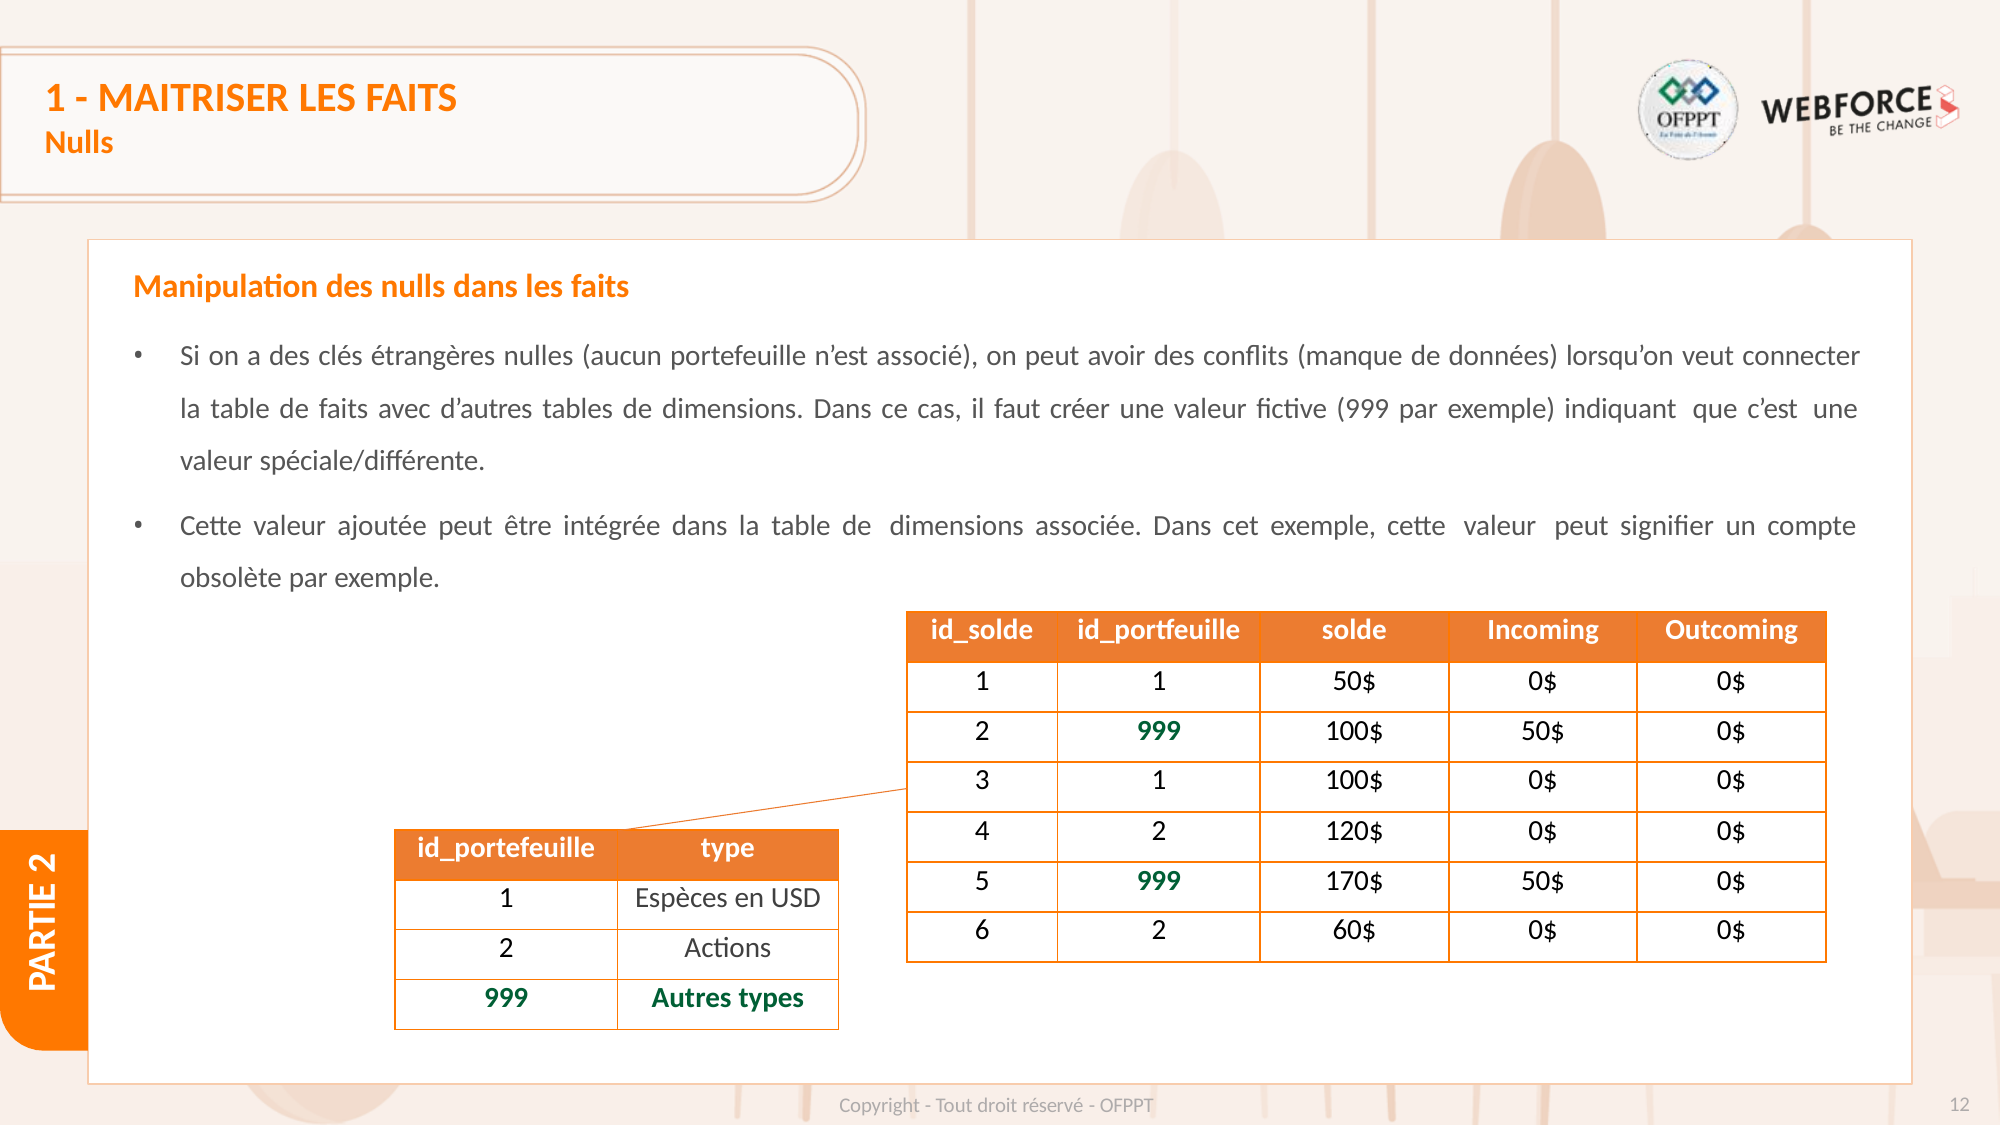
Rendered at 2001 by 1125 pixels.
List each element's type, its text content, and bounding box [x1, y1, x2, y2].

title 1 - MAITRISER LES FAITS Nulls [42, 67, 461, 235]
footer Copyright - Tout droit réservé - OFPPT [837, 1096, 1163, 1125]
slide_number 12 [1942, 1093, 1977, 1125]
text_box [0, 238, 1913, 1086]
picture [0, 0, 2000, 1125]
